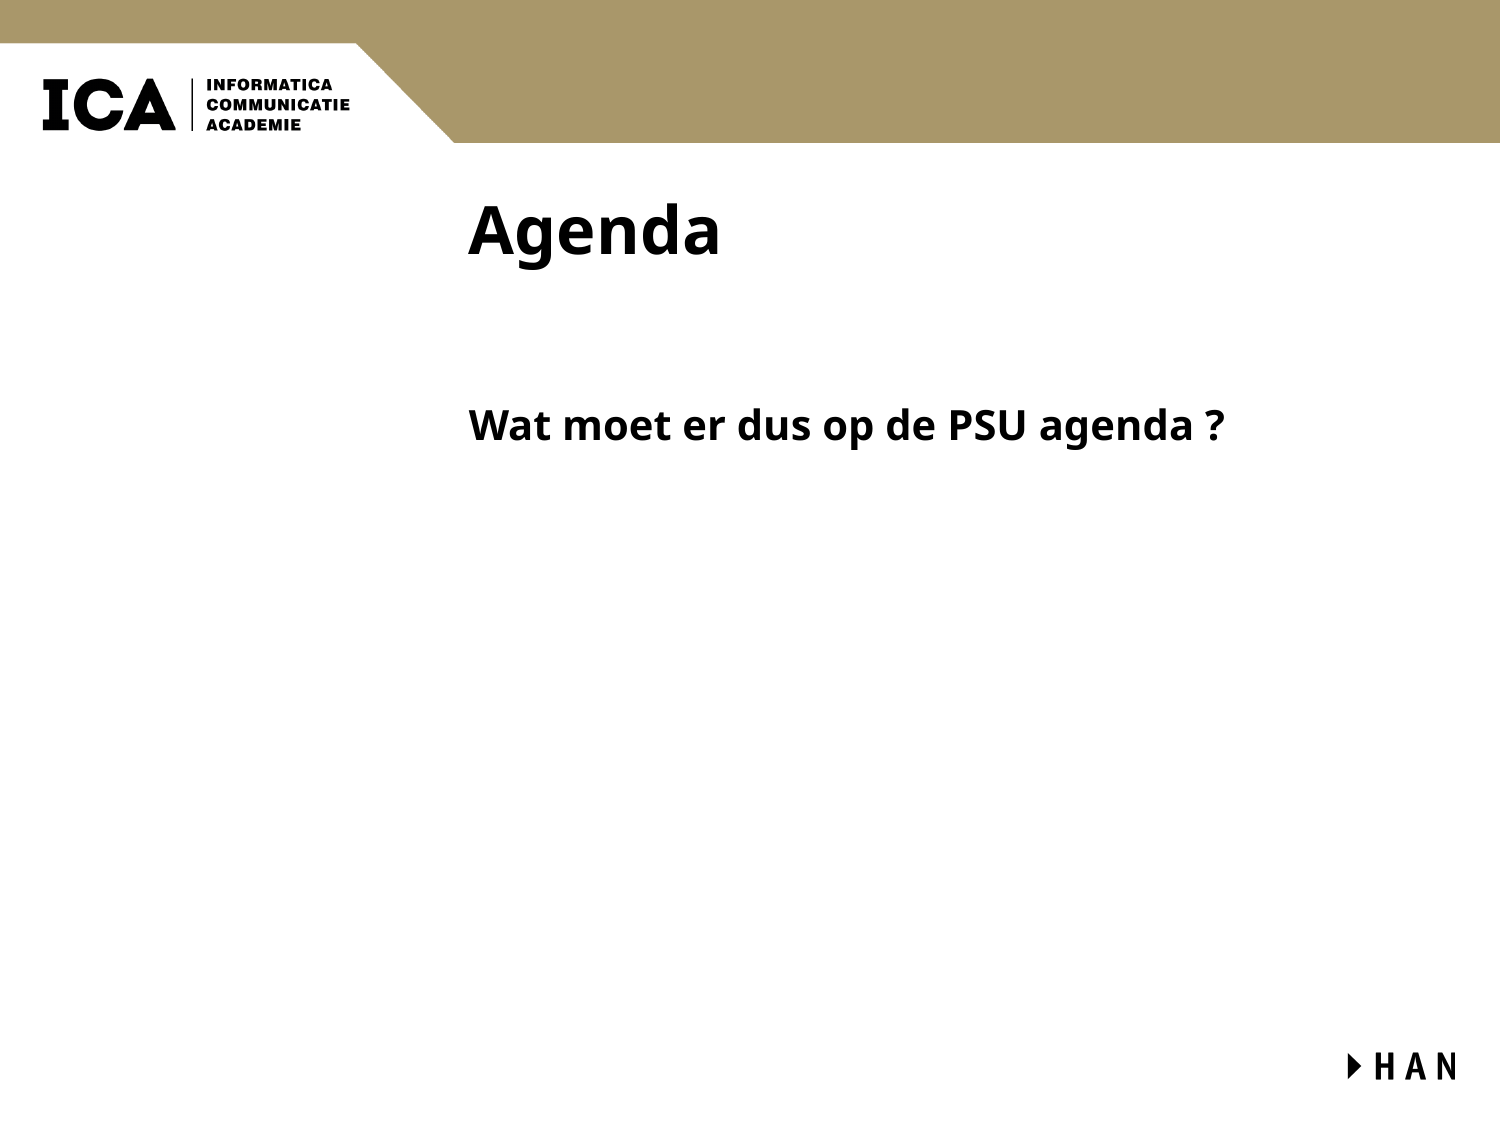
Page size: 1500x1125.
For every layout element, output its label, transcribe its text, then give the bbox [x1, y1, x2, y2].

list Wat moet er dus op de PSU agenda ? [453, 391, 1455, 1040]
title Agenda [453, 179, 1455, 287]
